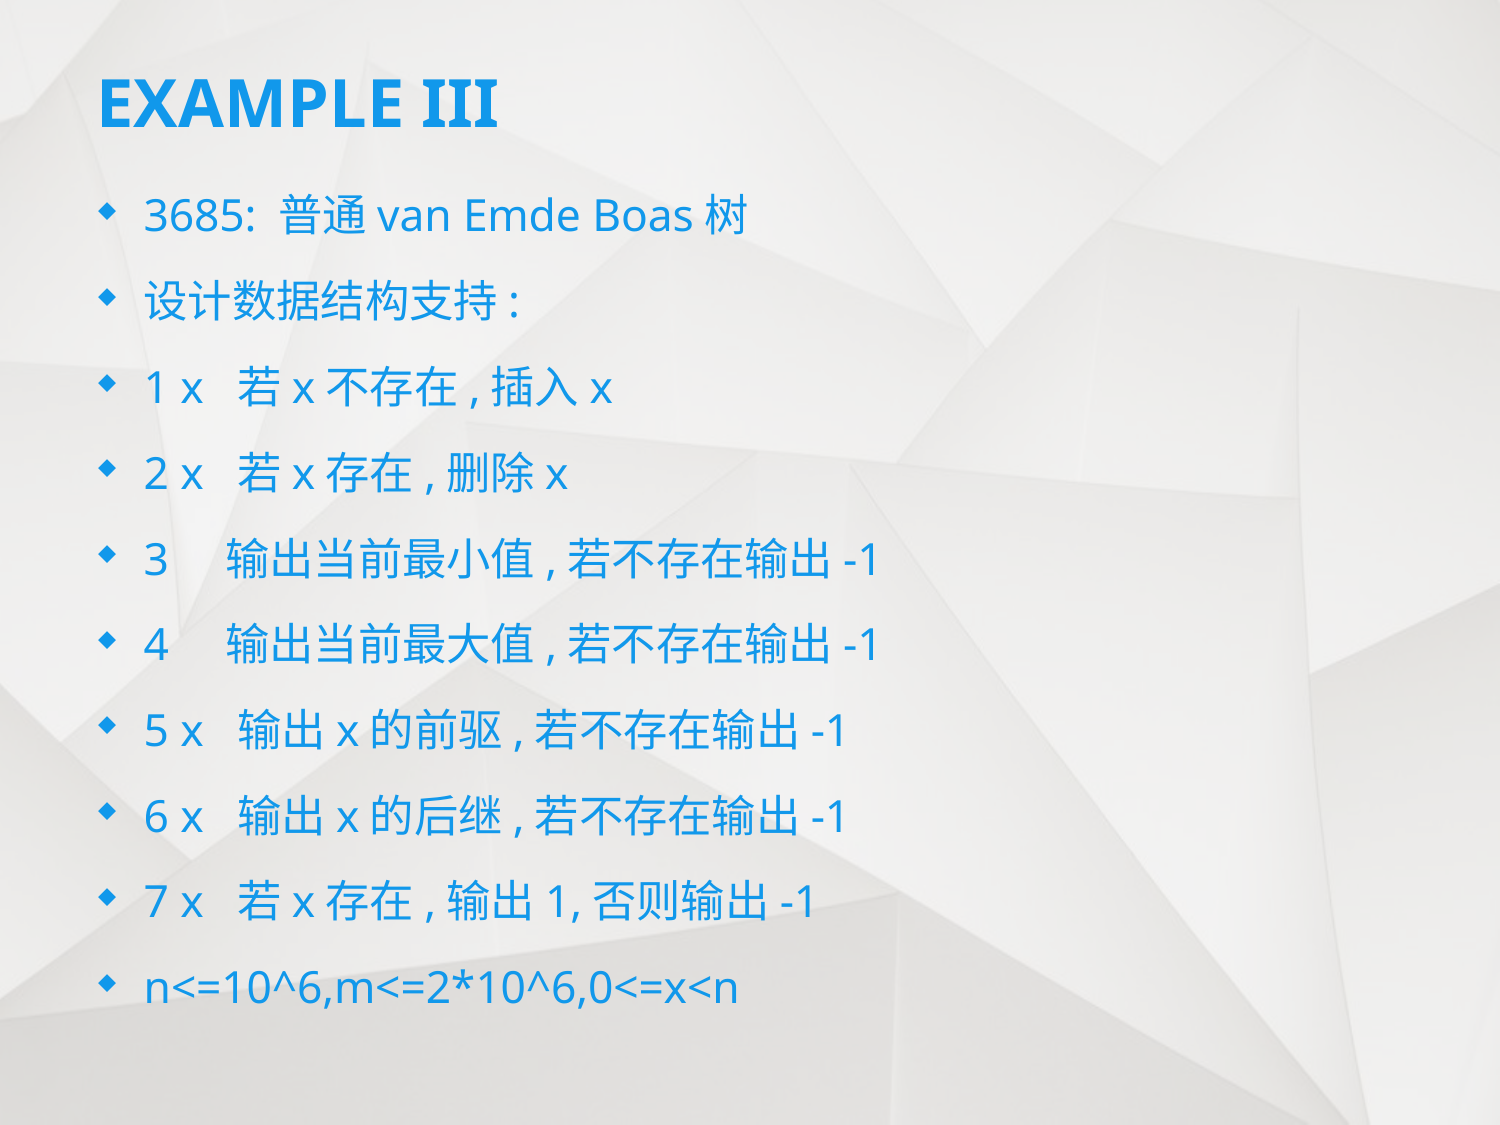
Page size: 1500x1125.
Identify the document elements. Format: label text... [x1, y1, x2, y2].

title EXAMPLE III [81, 34, 1415, 150]
list 3685: 普通van Emde Boas树 设计数据结构支持: 1 x 若x不存在,插入x 2 x 若x存在,删除x 3 输出当前最小值,若不存在输出-1 4 输出当前最大值,若不存在输出-1 5 x 输出x的前驱,若不存在输出-1 6 x 输出x的后继,若不存在输出-1 7 x 若x存在,输出1,否则输出-1 n<=10^6,m<=2*10^6,0<=x<n [81, 174, 1415, 1028]
